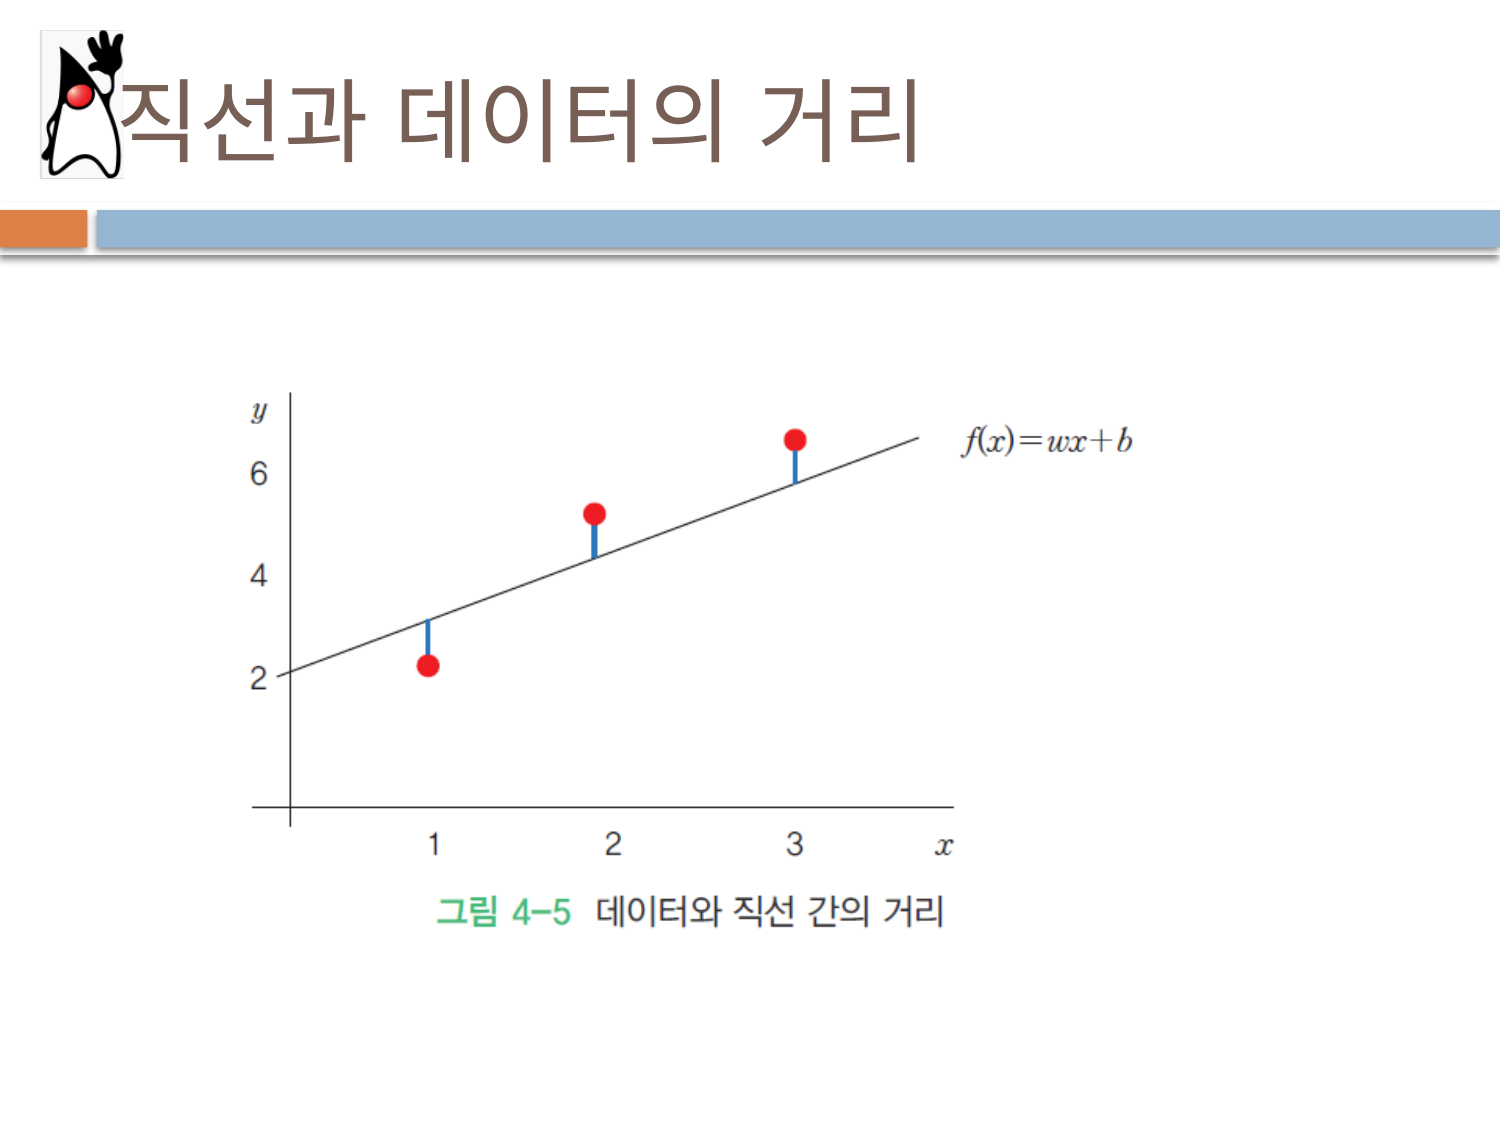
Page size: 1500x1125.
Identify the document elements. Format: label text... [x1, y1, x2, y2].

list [170, 337, 1173, 961]
picture [39, 30, 124, 179]
title 직선과 데이터의 거리 [100, 37, 1438, 200]
